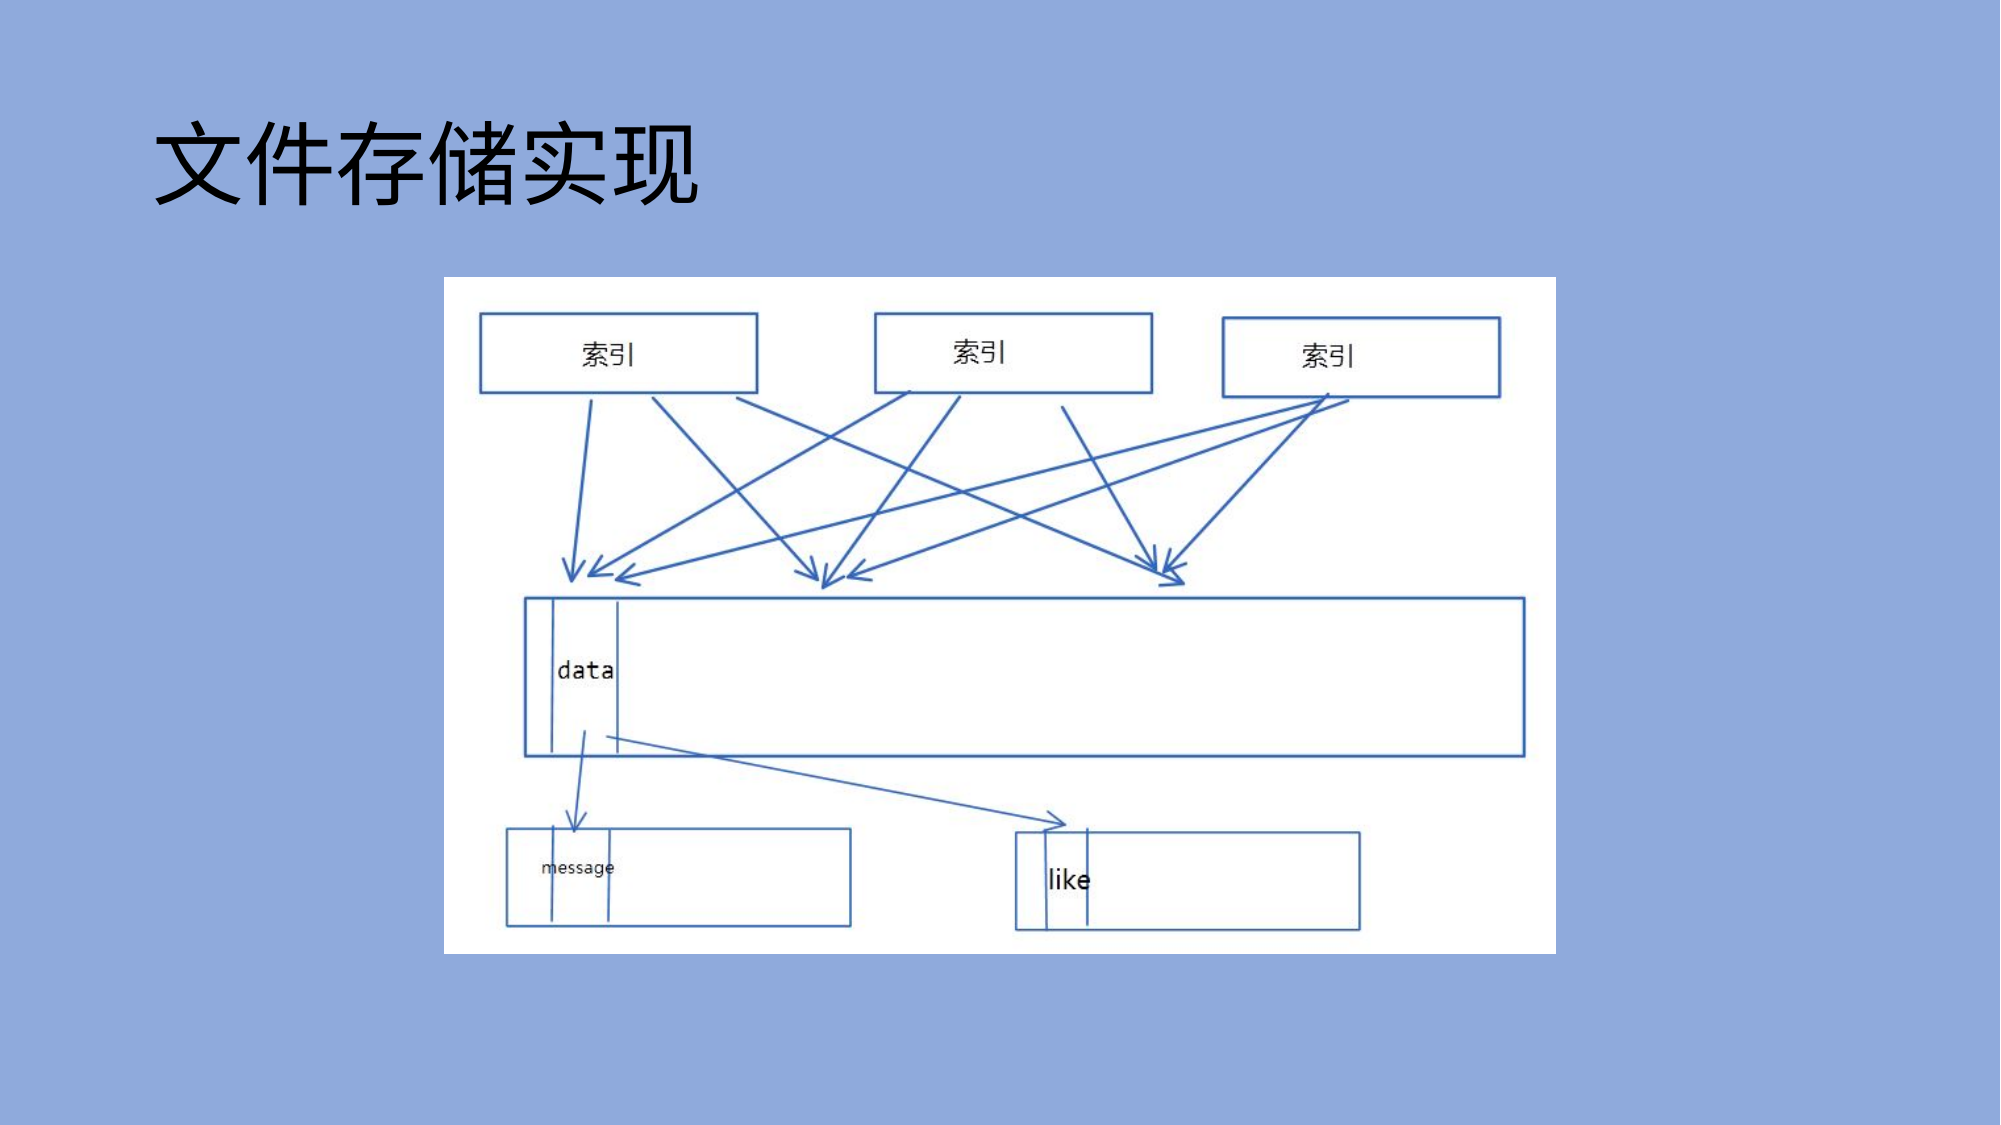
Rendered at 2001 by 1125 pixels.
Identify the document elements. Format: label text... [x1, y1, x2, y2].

title 文件存储实现 [137, 59, 1863, 278]
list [444, 277, 1556, 954]
